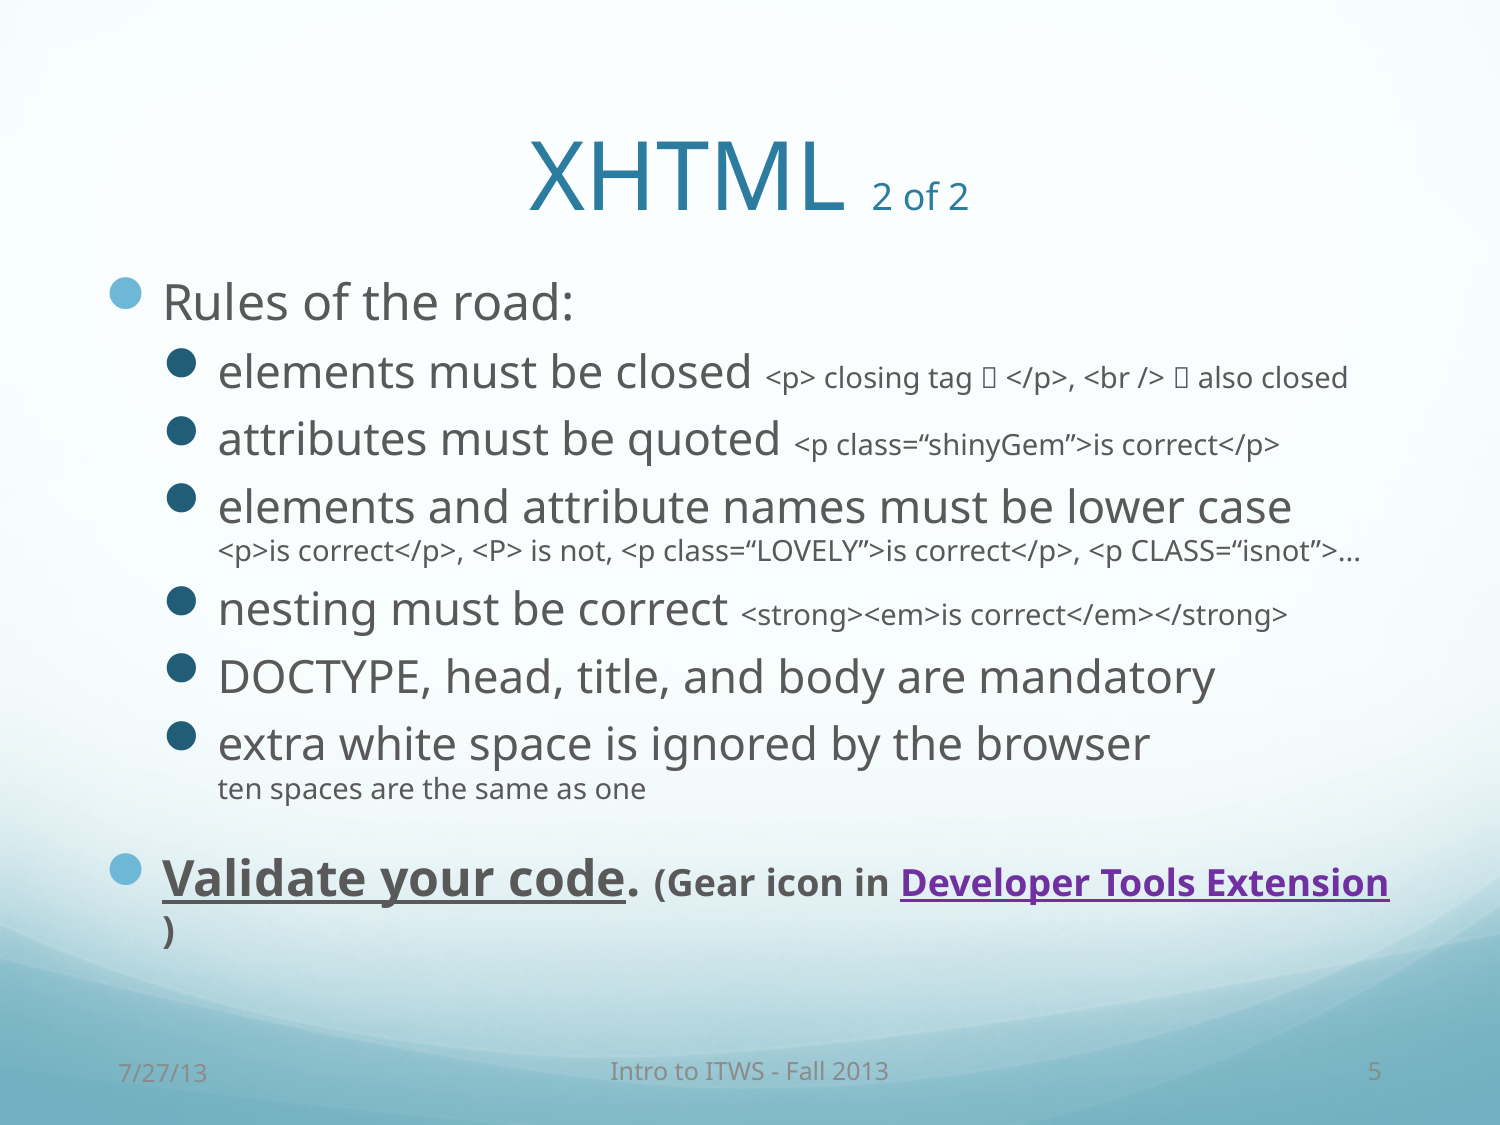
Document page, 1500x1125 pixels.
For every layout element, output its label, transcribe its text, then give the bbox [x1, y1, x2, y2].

list Rules of the road: elements must be closed <p> closing tag  </p>, <br />  also closed attributes must be quoted <p class=“shinyGem”>is correct</p> elements and attribute names must be lower case <p>is correct</p>, <P> is not, <p class=“LOVELY”>is correct</p>, <p CLASS=“isnot”>... nesting must be correct <strong><em>is correct</em></strong> DOCTYPE, head, title, and body are mandatory extra white space is ignored by the browser ten spaces are the same as one Validate your code. (Gear icon in Developer Tools Extension) [89, 262, 1410, 976]
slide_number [103, 1042, 507, 1103]
slide_number 5 [993, 1042, 1397, 1103]
footer Intro to ITWS - Fall 2013 [571, 1042, 929, 1103]
title XHTML 2 of 2 [89, 17, 1410, 238]
